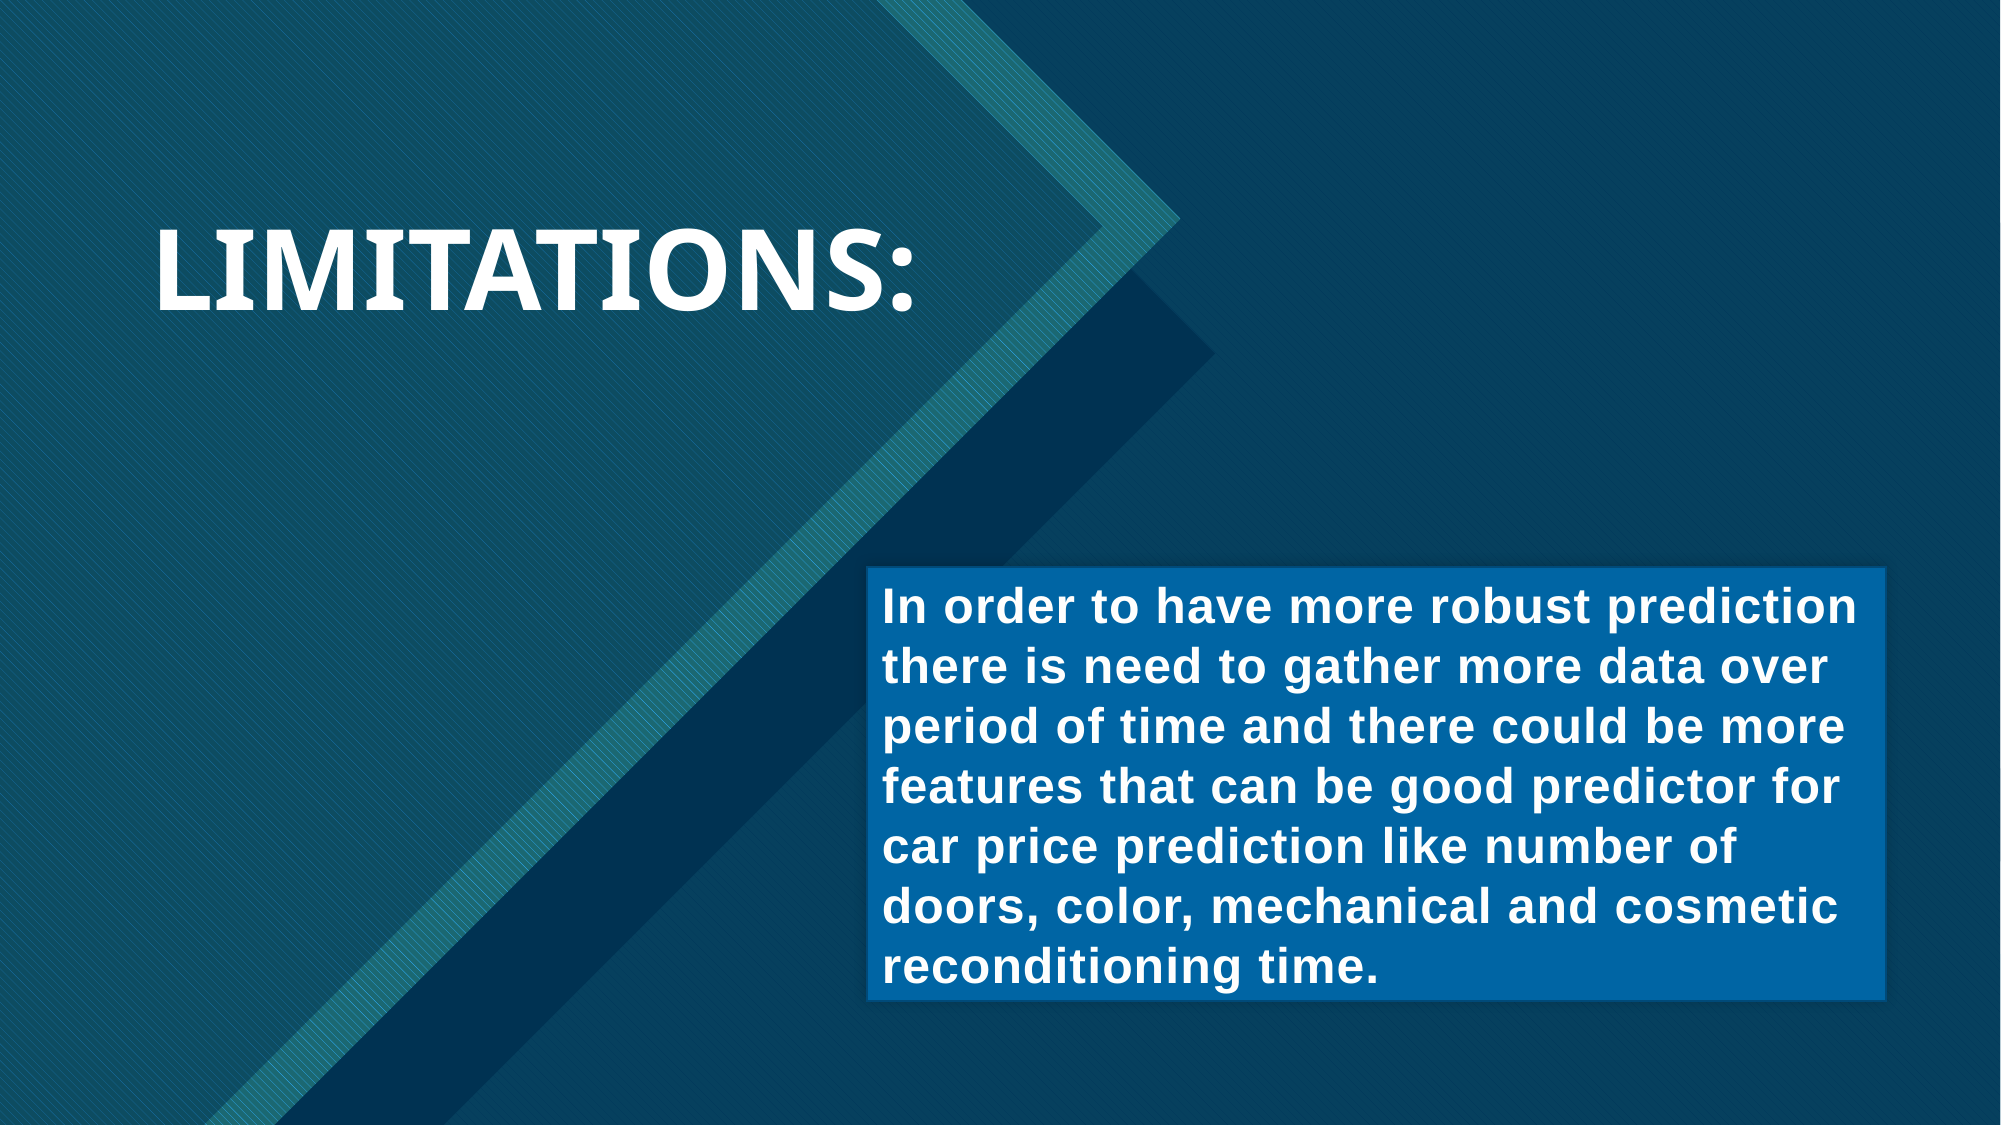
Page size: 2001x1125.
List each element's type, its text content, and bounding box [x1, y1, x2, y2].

text_box In order to have more robust prediction there is need to gather more data over period of time and there could be more features that can be good predictor for car price prediction like number of doors, color, mechanical and cosmetic reconditioning time. [866, 566, 1887, 1002]
title LIMITATIONS: [135, 172, 947, 377]
